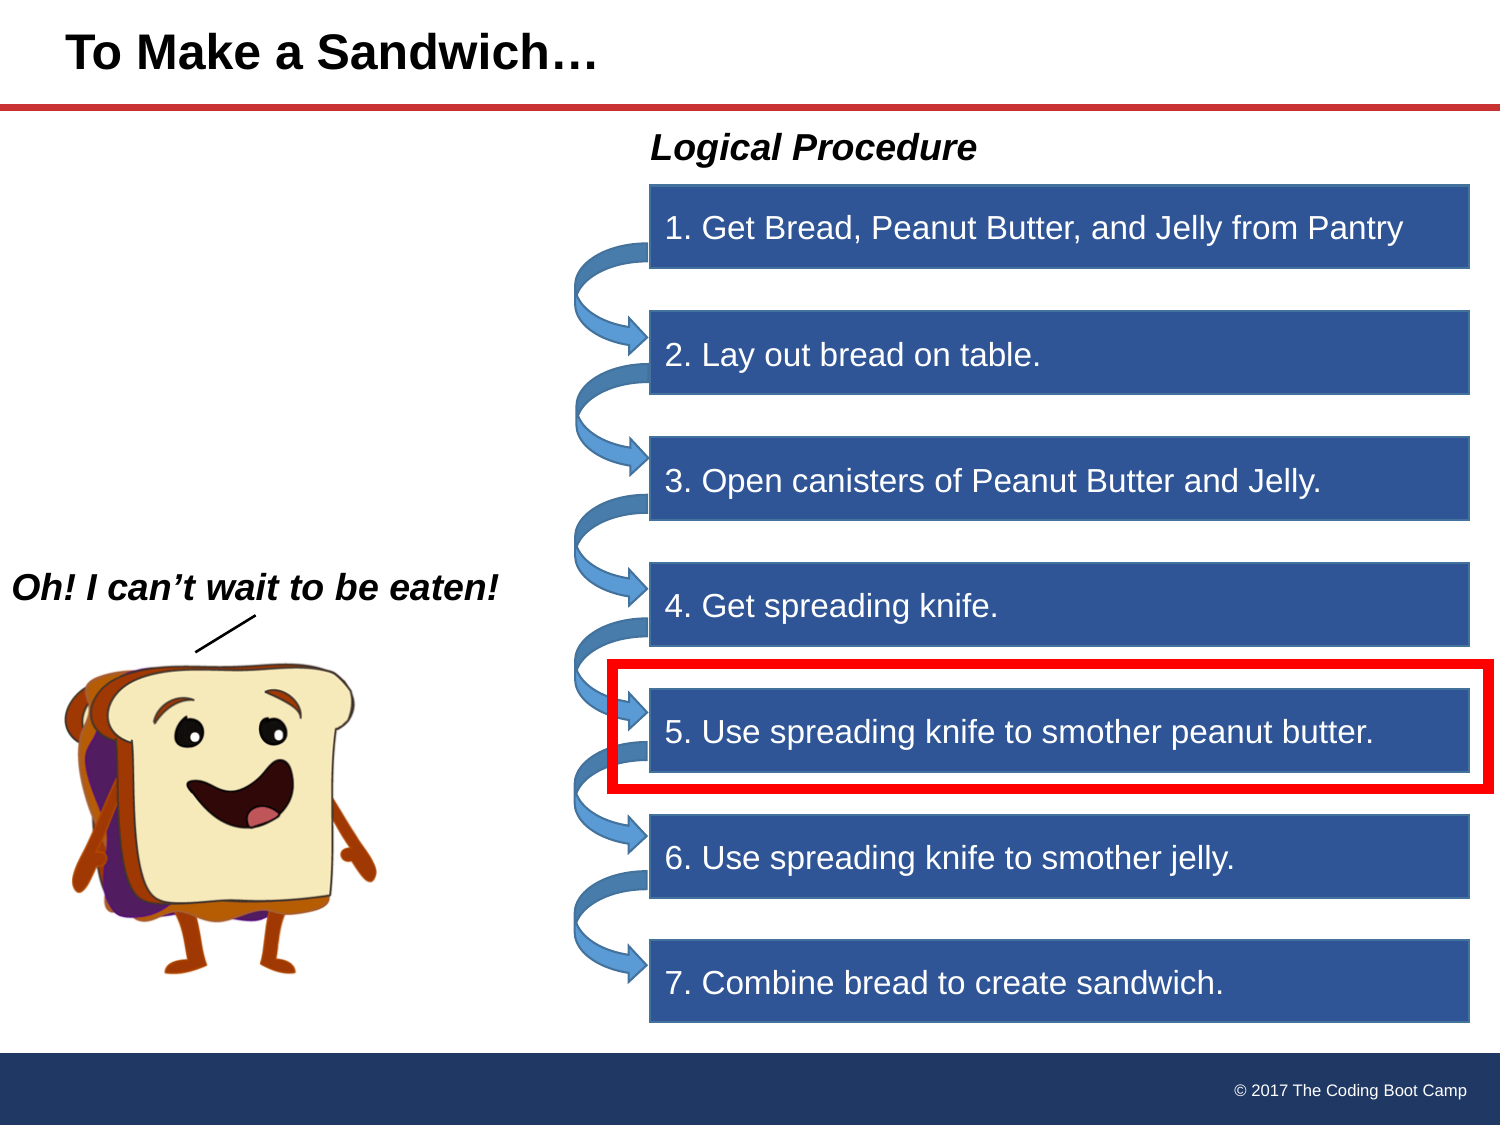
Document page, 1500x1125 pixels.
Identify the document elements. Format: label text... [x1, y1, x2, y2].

text_box 3. Open canisters of Peanut Butter and Jelly. [649, 436, 1470, 521]
text_box [573, 746, 649, 856]
text_box [611, 663, 1490, 790]
text_box [574, 493, 649, 608]
text_box 2. Lay out bread on table. [649, 310, 1470, 395]
picture [0, 628, 449, 1018]
text_box [575, 362, 650, 478]
text_box 6. Use spreading knife to smother jelly. [649, 814, 1470, 899]
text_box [195, 605, 256, 653]
text_box [574, 617, 649, 717]
text_box 4. Get spreading knife. [649, 562, 1470, 647]
text_box Oh! I can’t wait to be eaten! [0, 555, 515, 616]
text_box 7. Combine bread to create sandwich. [649, 939, 1470, 1023]
text_box Logical Procedure [635, 115, 993, 176]
text_box [573, 870, 649, 985]
text_box 1. Get Bread, Peanut Butter, and Jelly from Pantry [649, 184, 1470, 269]
title To Make a Sandwich… [50, 0, 1425, 108]
text_box [574, 242, 649, 357]
